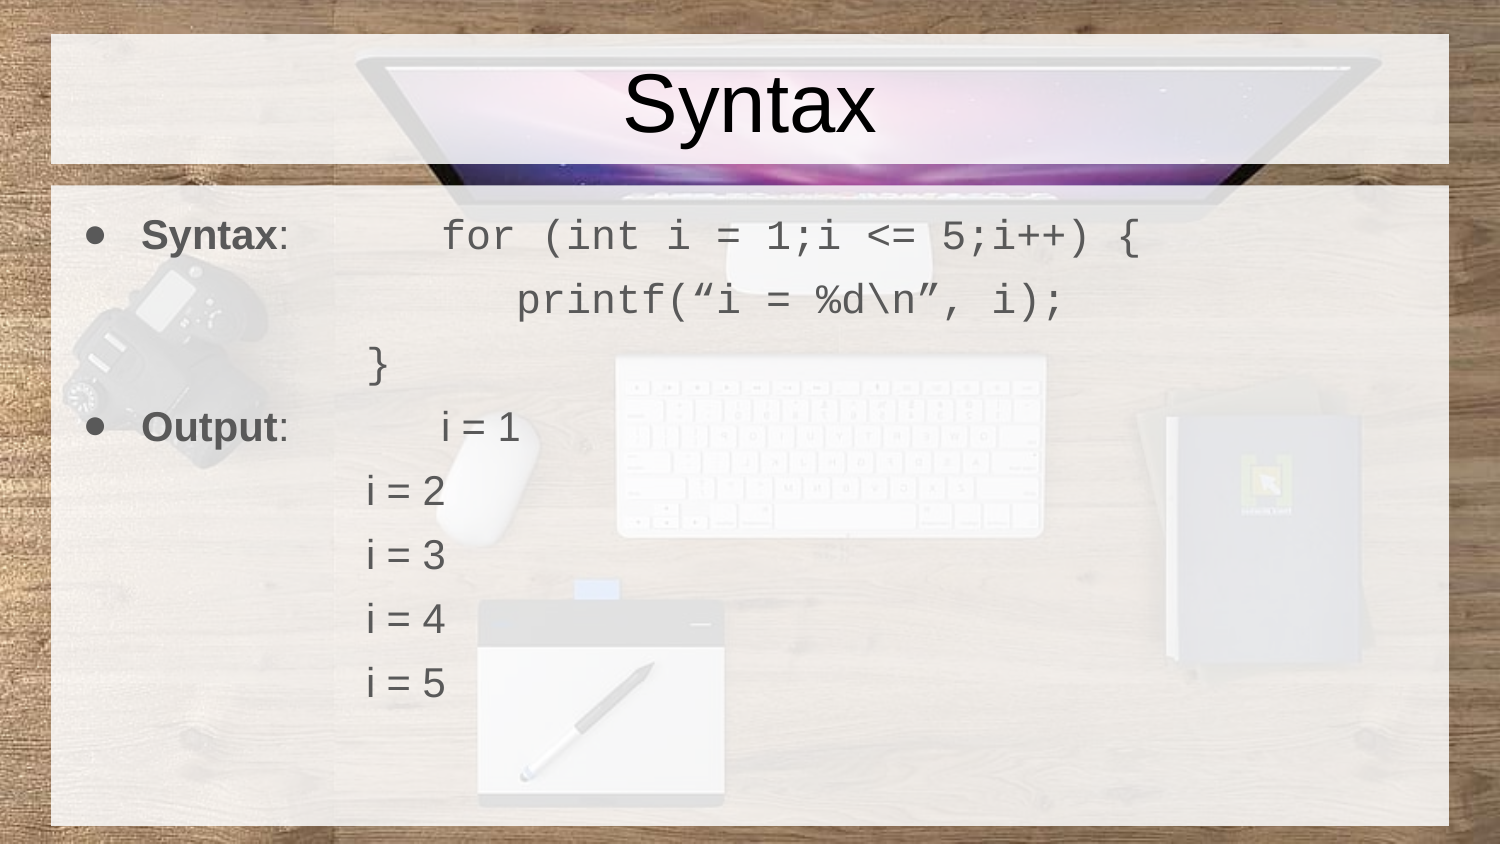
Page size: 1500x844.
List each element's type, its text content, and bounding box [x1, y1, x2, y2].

picture [0, 0, 1500, 844]
subtitle Syntax: for (int i = 1;i <= 5;i++) { printf(“i = %d\n”, i); } Output: i = 1 i = 2 i = 3 i = 4 i = 5 [51, 185, 1449, 826]
title Syntax [51, 34, 1449, 164]
